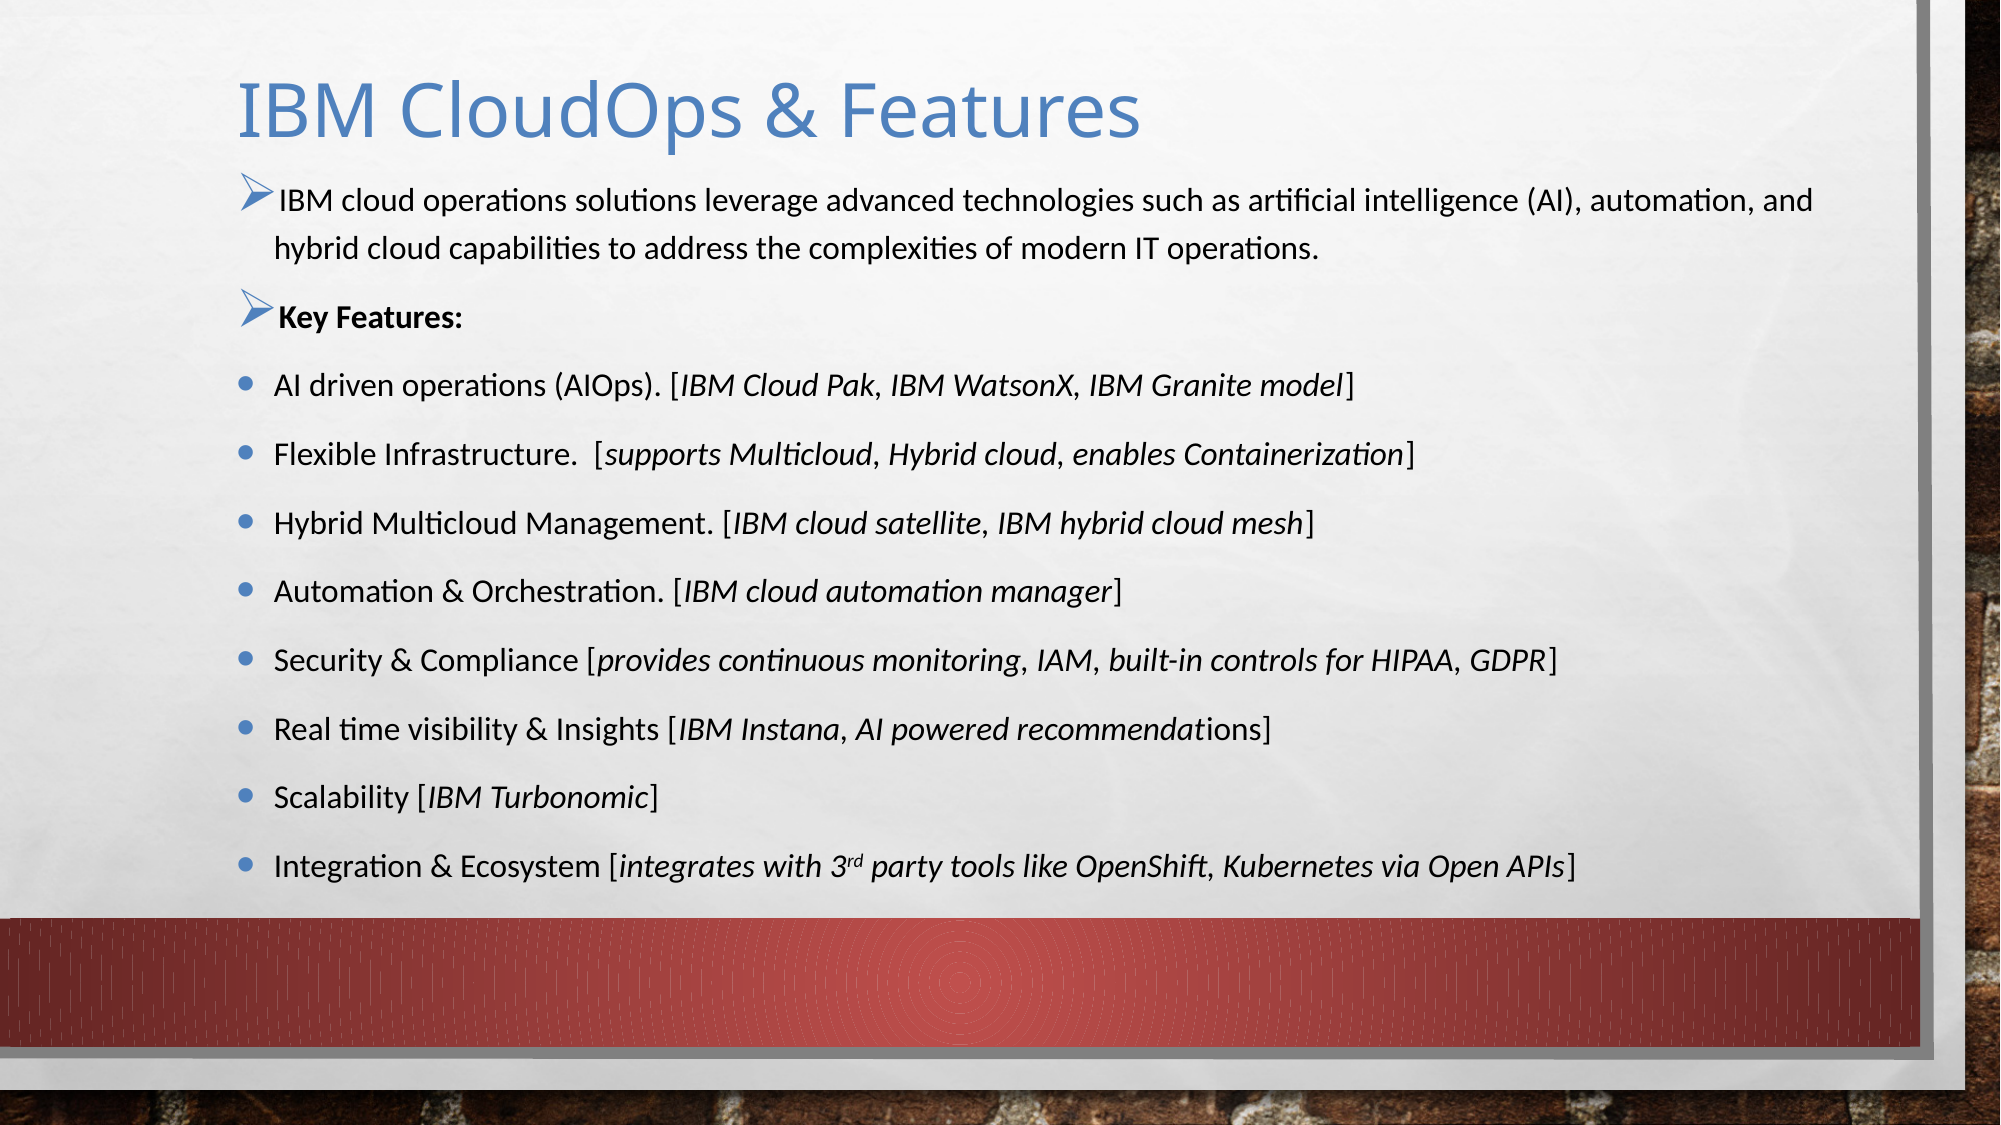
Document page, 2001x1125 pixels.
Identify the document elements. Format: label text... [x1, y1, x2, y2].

list IBM cloud operations solutions leverage advanced technologies such as artificial intelligence (AI), automation, and hybrid cloud capabilities to address the complexities of modern IT operations. Key Features: AI driven operations (AIOps). [IBM Cloud Pak, IBM WatsonX, IBM Granite model] Flexible Infrastructure. [supports Multicloud, Hybrid cloud, enables Containerization] Hybrid Multicloud Management. [IBM cloud satellite, IBM hybrid cloud mesh] Automation & Orchestration. [IBM cloud automation manager] Security & Compliance [provides continuous monitoring, IAM, built-in controls for HIPAA, GDPR] Real time visibility & Insights [IBM Instana, AI powered recommendations] Scalability [IBM Turbonomic] Integration & Ecosystem [integrates with 3rd party tools like OpenShift, Kubernetes via Open APIs] [221, 162, 1850, 991]
picture [0, 0, 2000, 1125]
title IBM CloudOps & Features [222, 63, 1684, 162]
